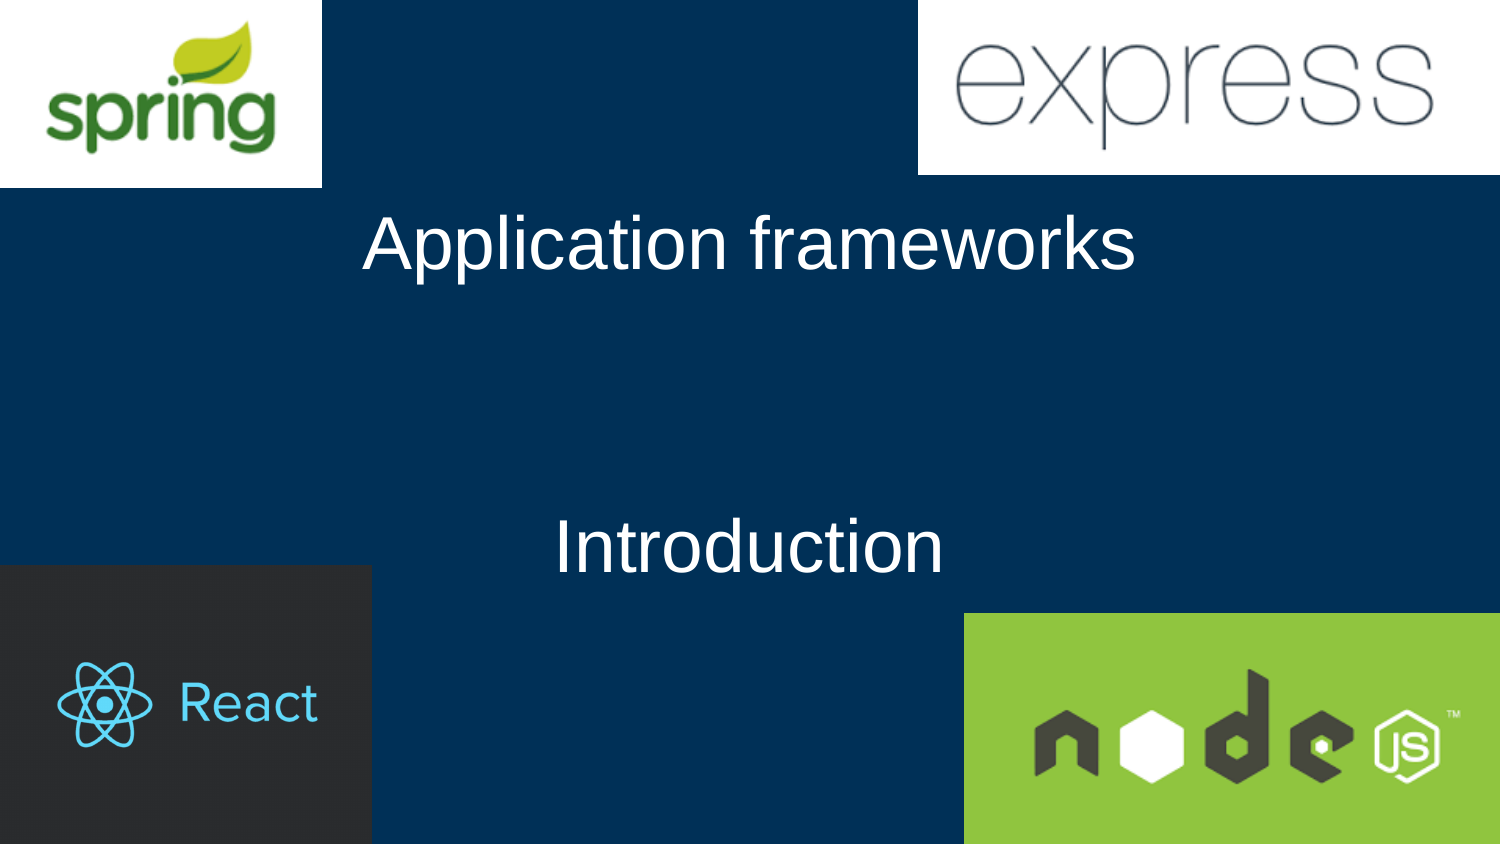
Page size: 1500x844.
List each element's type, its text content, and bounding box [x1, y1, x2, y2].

picture [0, 564, 372, 844]
text_box Introduction [149, 482, 1351, 617]
picture [0, 0, 322, 188]
text_box Application frameworks [149, 179, 1351, 339]
picture [918, 0, 1500, 176]
picture [963, 613, 1500, 844]
